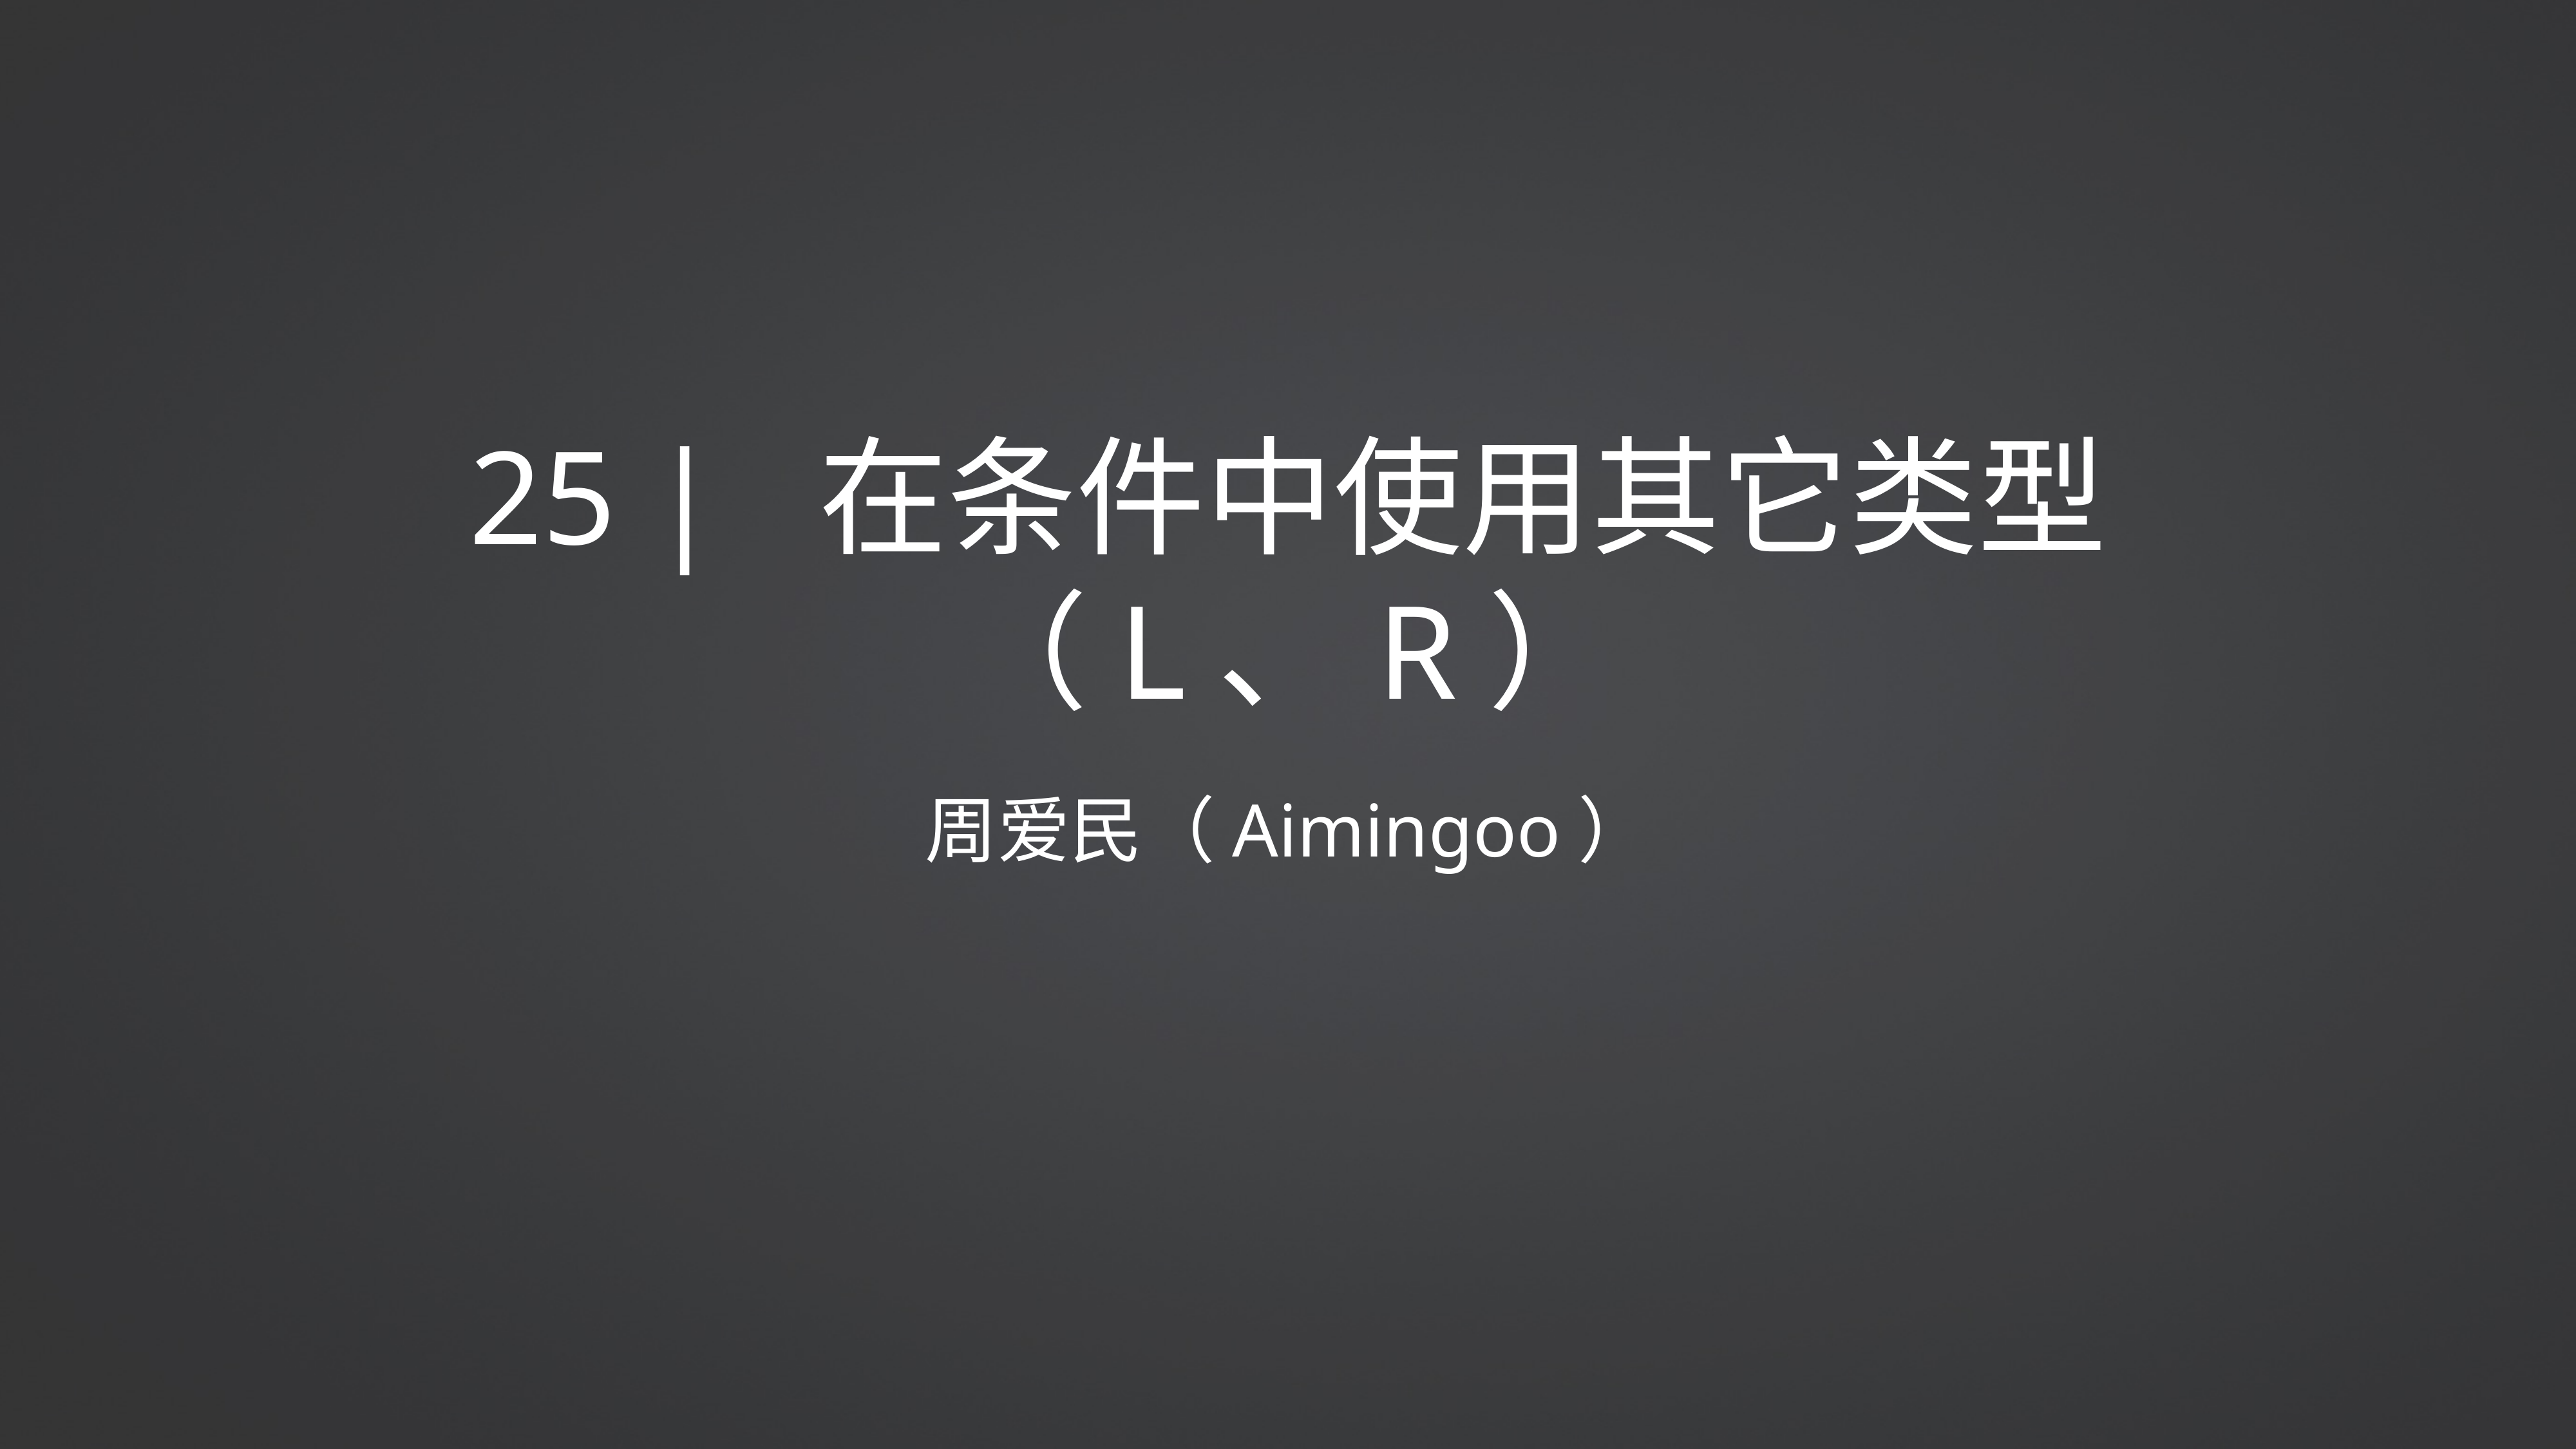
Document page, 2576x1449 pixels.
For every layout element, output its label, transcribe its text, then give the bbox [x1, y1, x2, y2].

picture [0, 0, 2576, 1449]
list 周爱民（Aimingoo） [187, 779, 2389, 947]
title 25 | 在条件中使用其它类型（L、R） [187, 453, 2389, 731]
